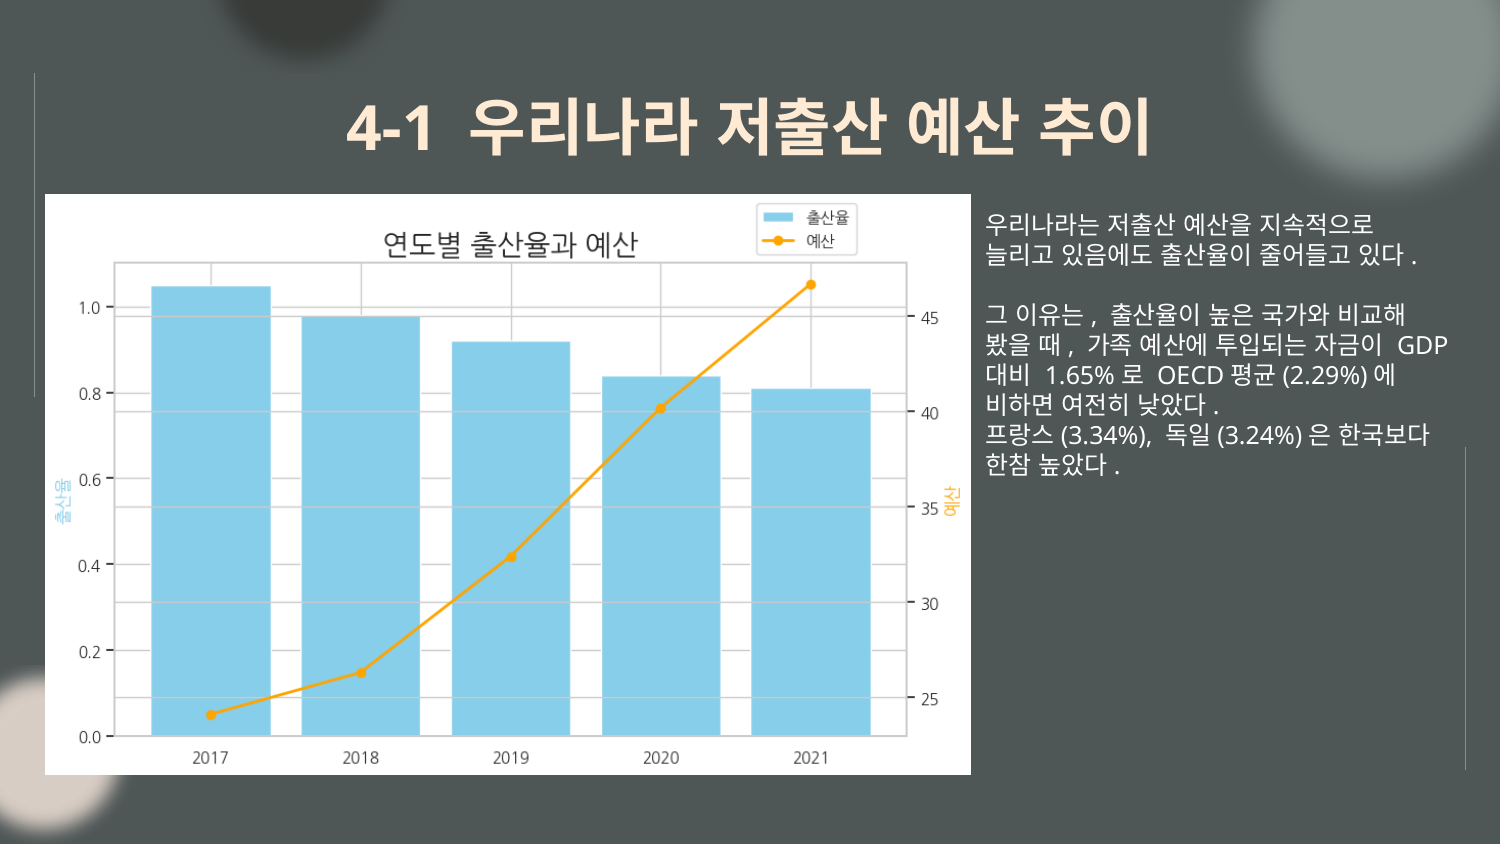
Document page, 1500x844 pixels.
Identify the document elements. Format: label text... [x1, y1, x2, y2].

picture [0, 194, 972, 844]
subtitle 우리나라는 저출산 예산을 지속적으로 늘리고 있음에도 출산율이 줄어들고 있다. 그 이유는, 출산율이 높은 국가와 비교해 봤을 때, 가족 예산에 투입되는 자금이 GDP대비 1.65%로 OECD평균(2.29%)에 비하면 여전히 낮았다. 프랑스(3.34%), 독일(3.24%)은 한국보다 한참 높았다. [970, 194, 1466, 791]
picture [1191, 0, 1500, 220]
title 4-1 우리나라 저출산 예산 추이 [118, 72, 1186, 167]
picture [191, 0, 418, 72]
